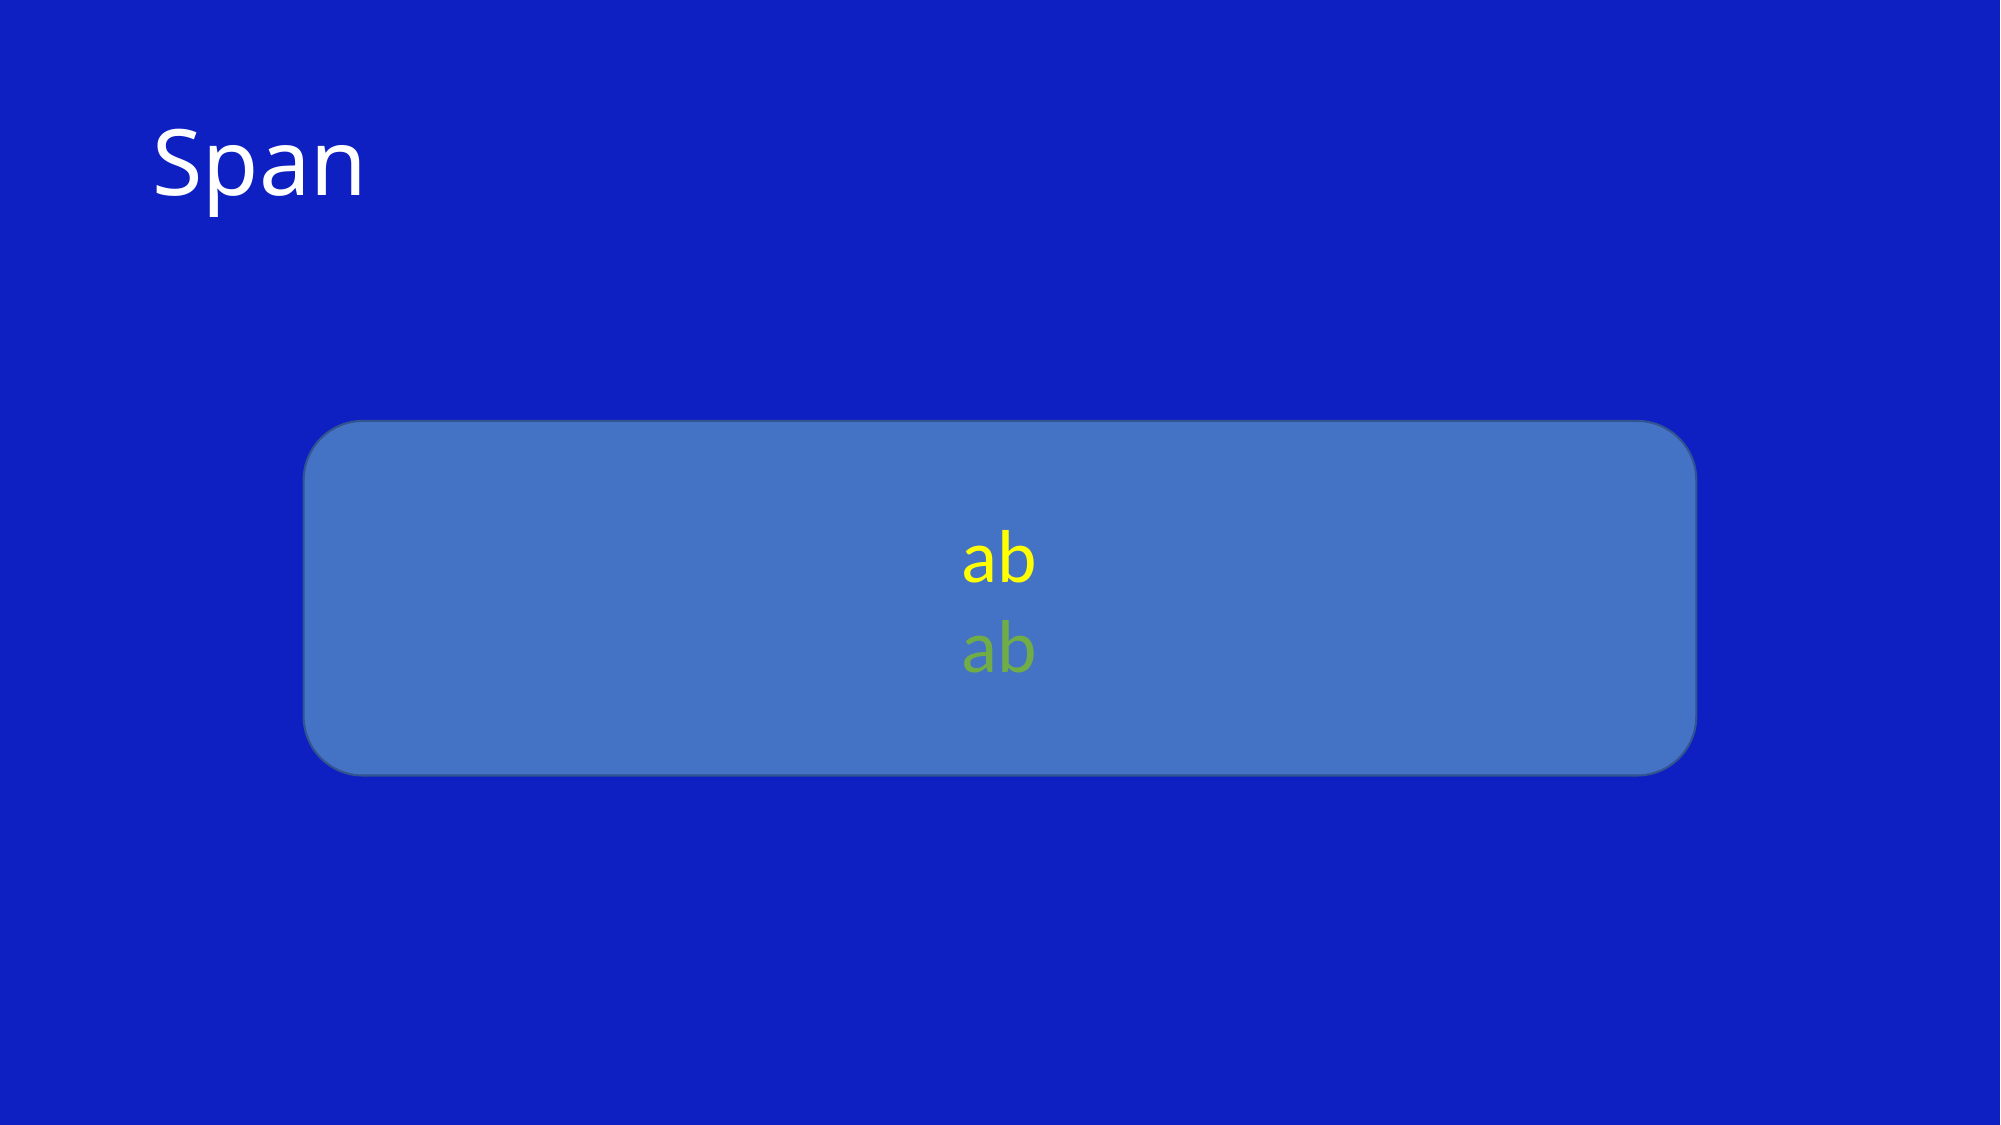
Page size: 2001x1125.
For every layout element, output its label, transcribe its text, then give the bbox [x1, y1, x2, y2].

text_box [302, 419, 1698, 777]
text_box ab ab [947, 499, 1053, 695]
title Span [137, 57, 1863, 275]
